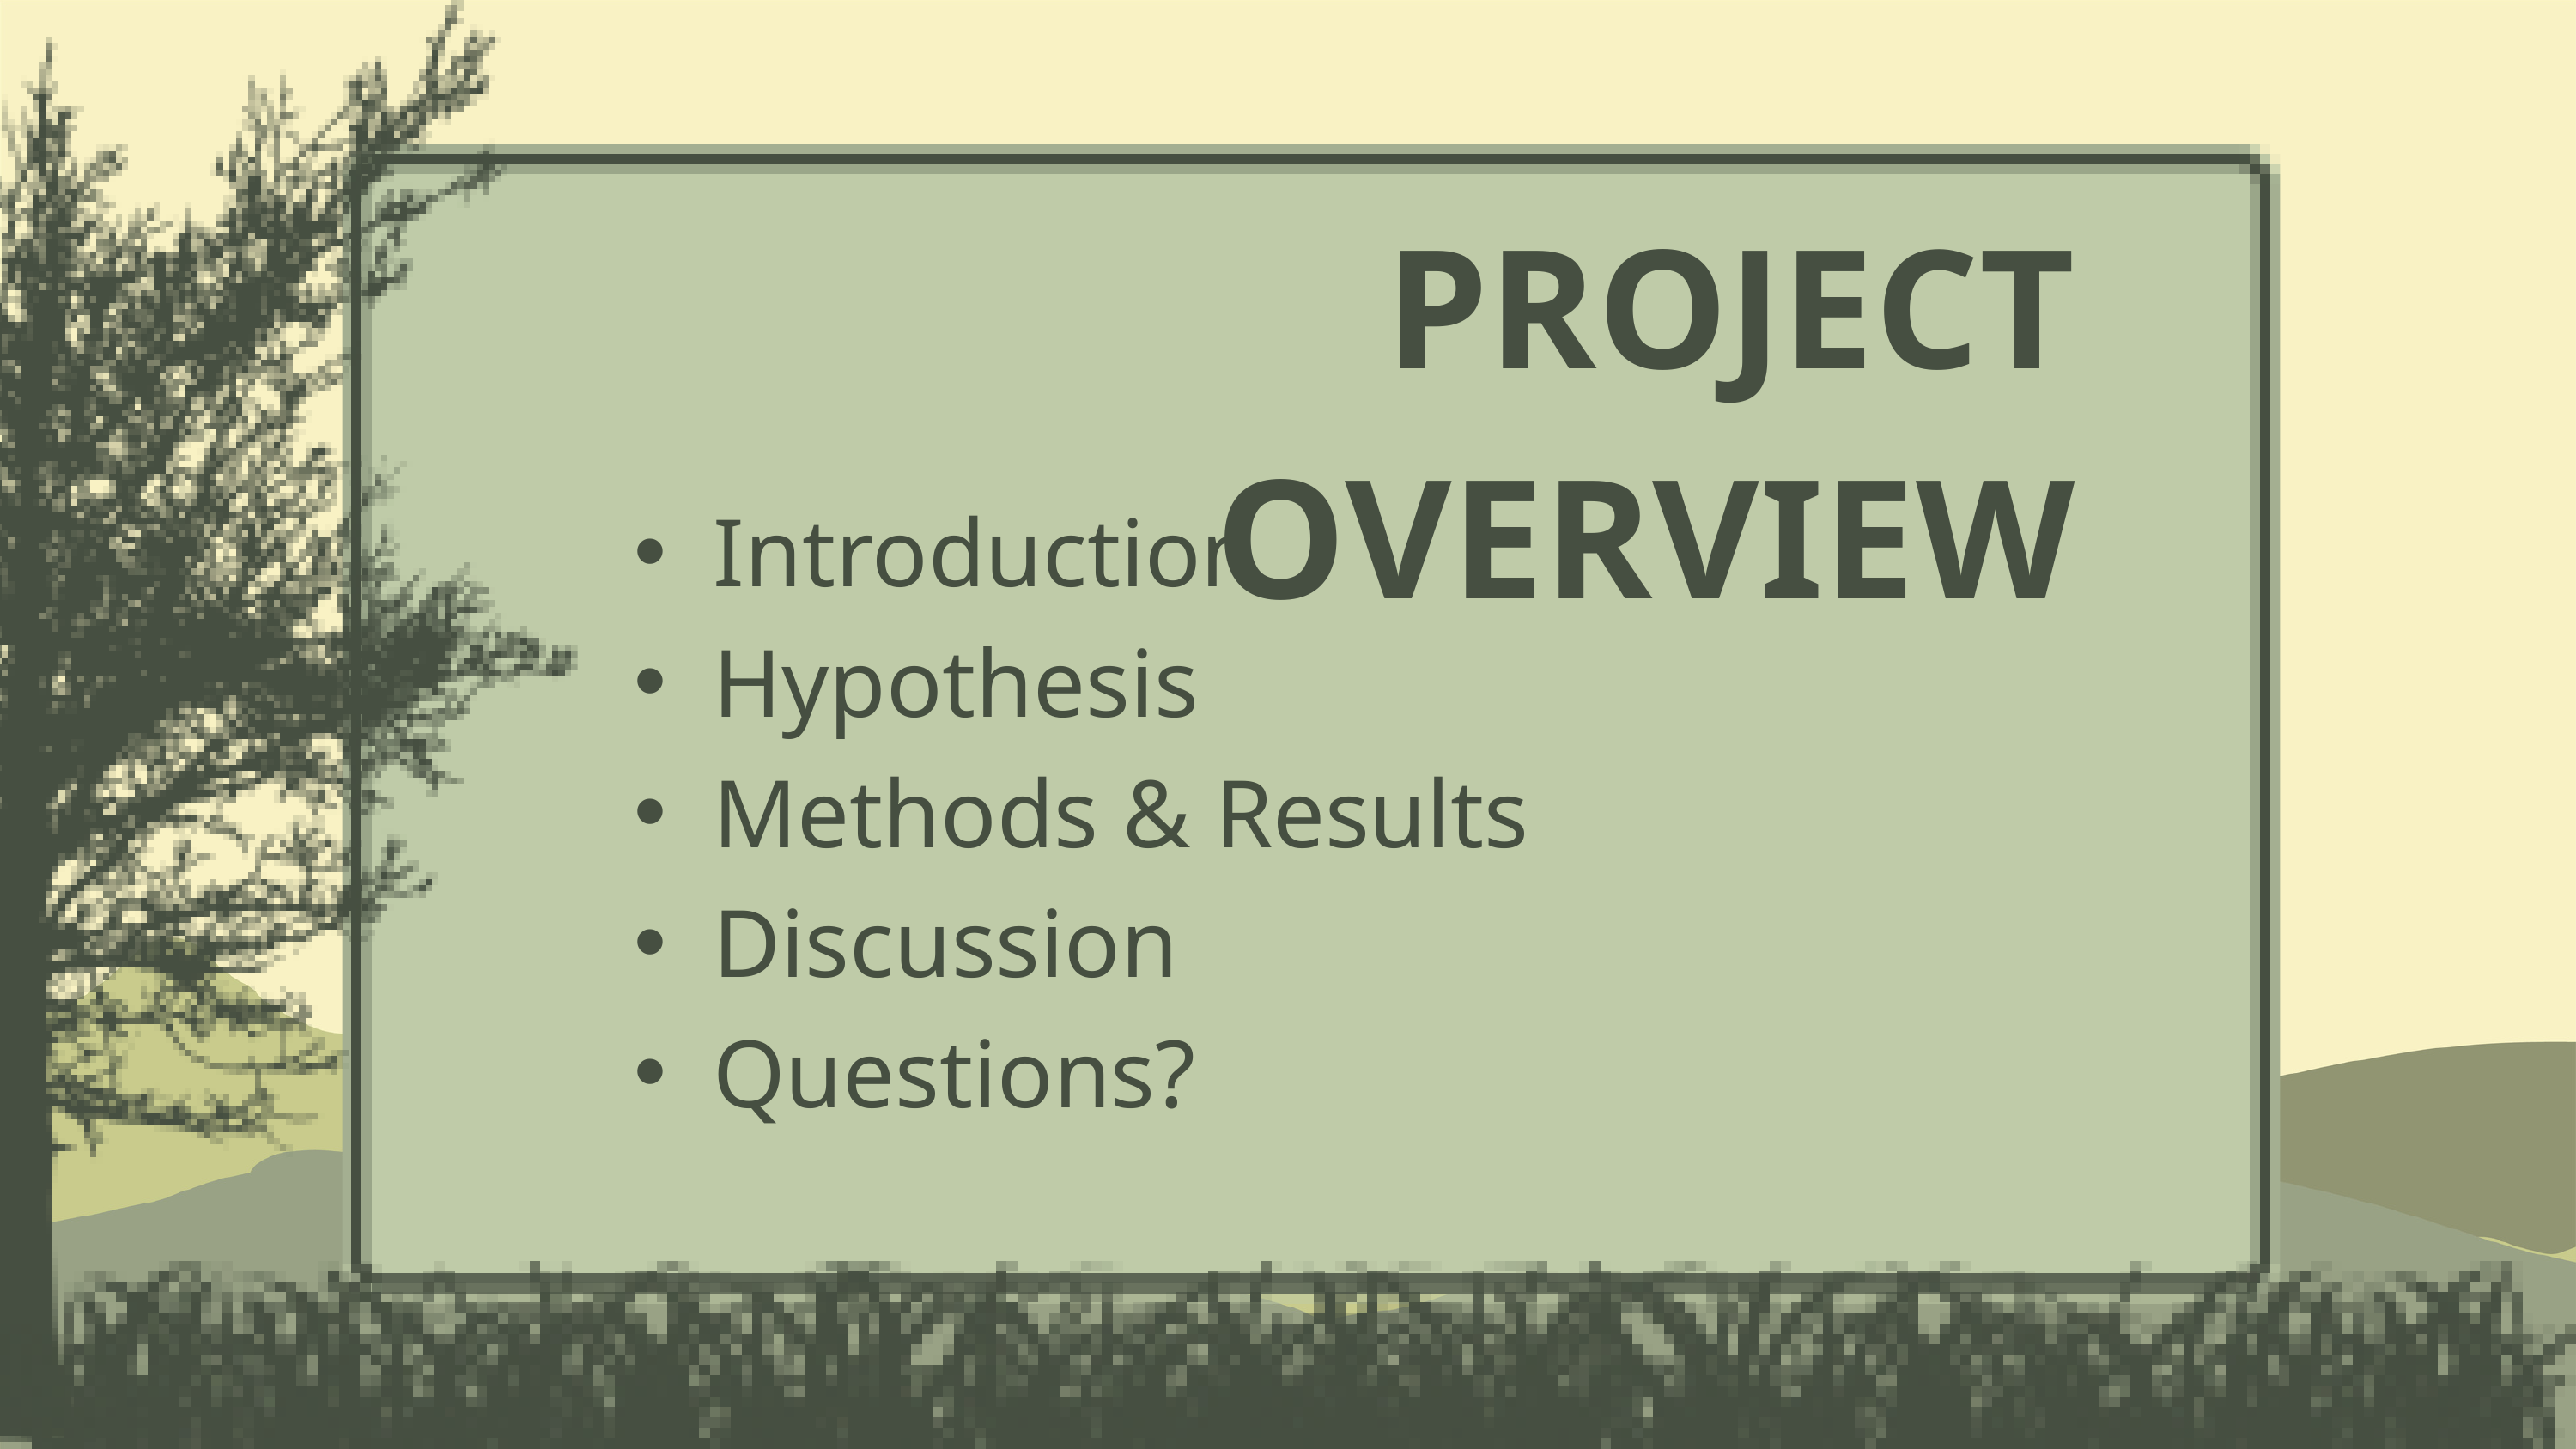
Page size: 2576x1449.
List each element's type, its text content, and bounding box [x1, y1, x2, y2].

text_box [0, 1261, 2576, 1449]
text_box [0, 0, 578, 1261]
text_box PROJECT OVERVIEW [500, 171, 2076, 633]
text_box [578, 144, 2281, 1261]
text_box [578, 0, 2576, 1261]
text_box Introduction Hypothesis Methods & Results Discussion Questions? [555, 475, 2178, 1257]
